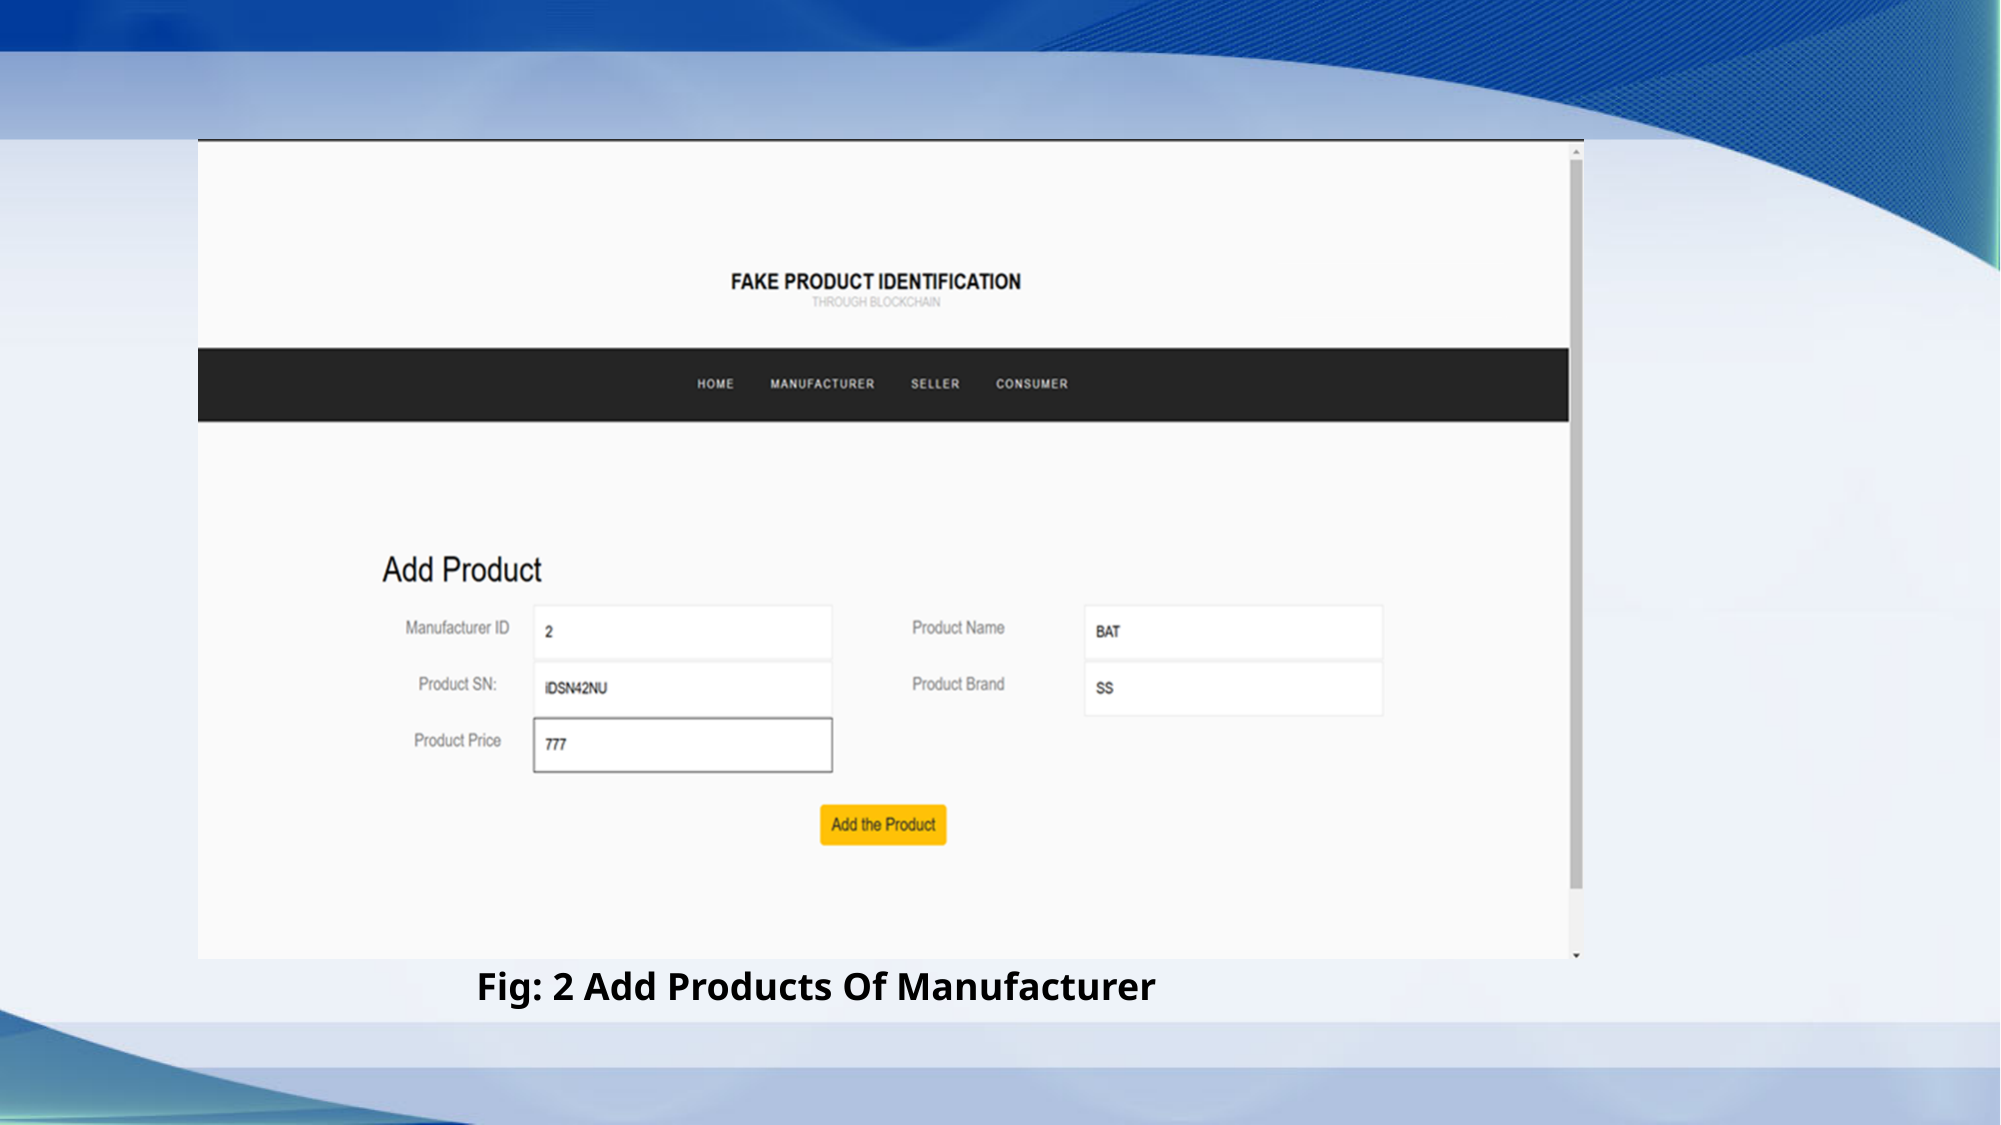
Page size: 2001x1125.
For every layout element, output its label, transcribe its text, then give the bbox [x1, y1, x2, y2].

text_box Fig: 2 Add Products Of Manufacturer [461, 968, 1260, 1015]
text_box [52, 55, 1913, 431]
picture [0, 0, 2001, 1125]
